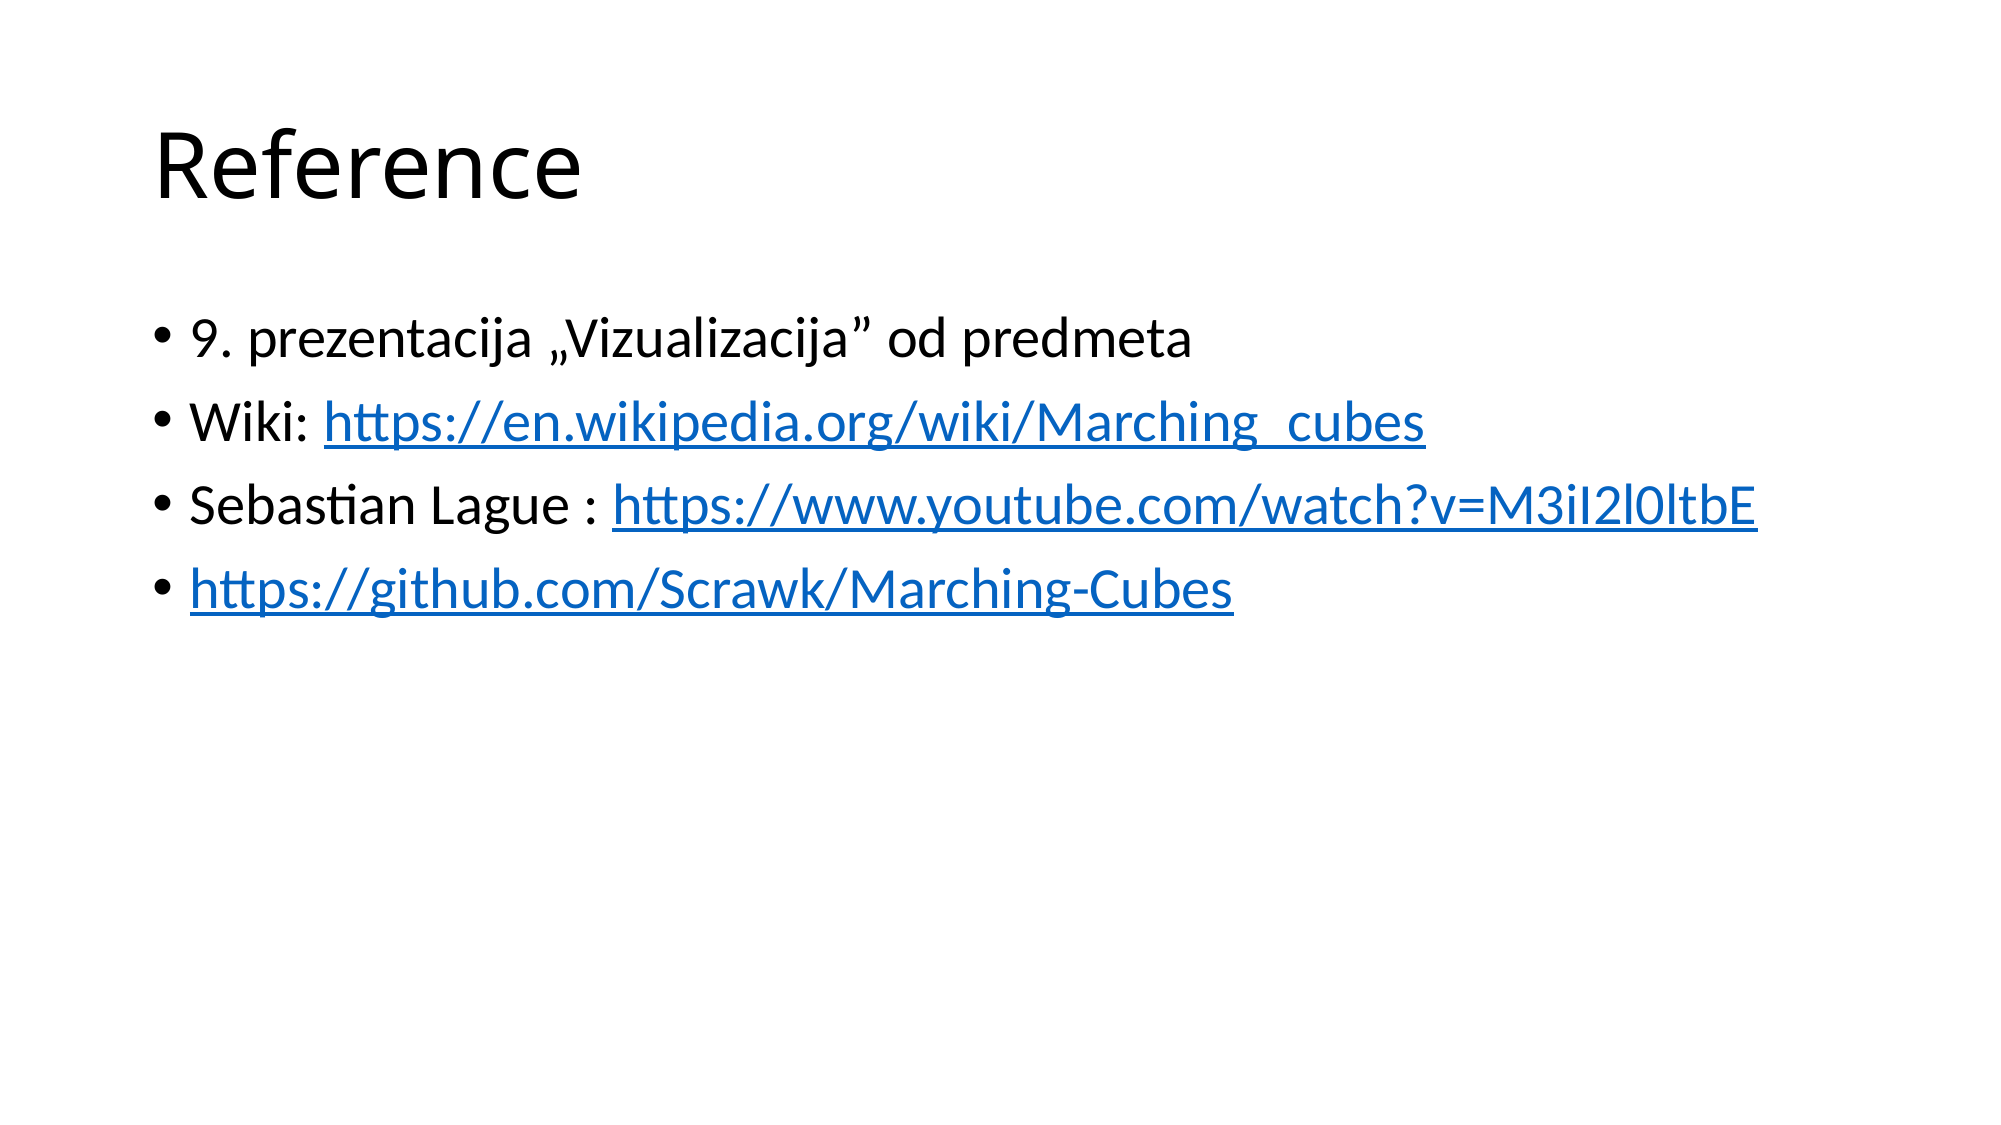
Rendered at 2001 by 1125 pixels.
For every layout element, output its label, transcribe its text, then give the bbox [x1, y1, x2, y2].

list 9. prezentacija „Vizualizacija” od predmeta Wiki: https://en.wikipedia.org/wiki/Marching_cubes Sebastian Lague : https://www.youtube.com/watch?v=M3iI2l0ltbE https://github.com/Scrawk/Marching-Cubes [137, 299, 1863, 1014]
title Reference [137, 59, 1863, 278]
